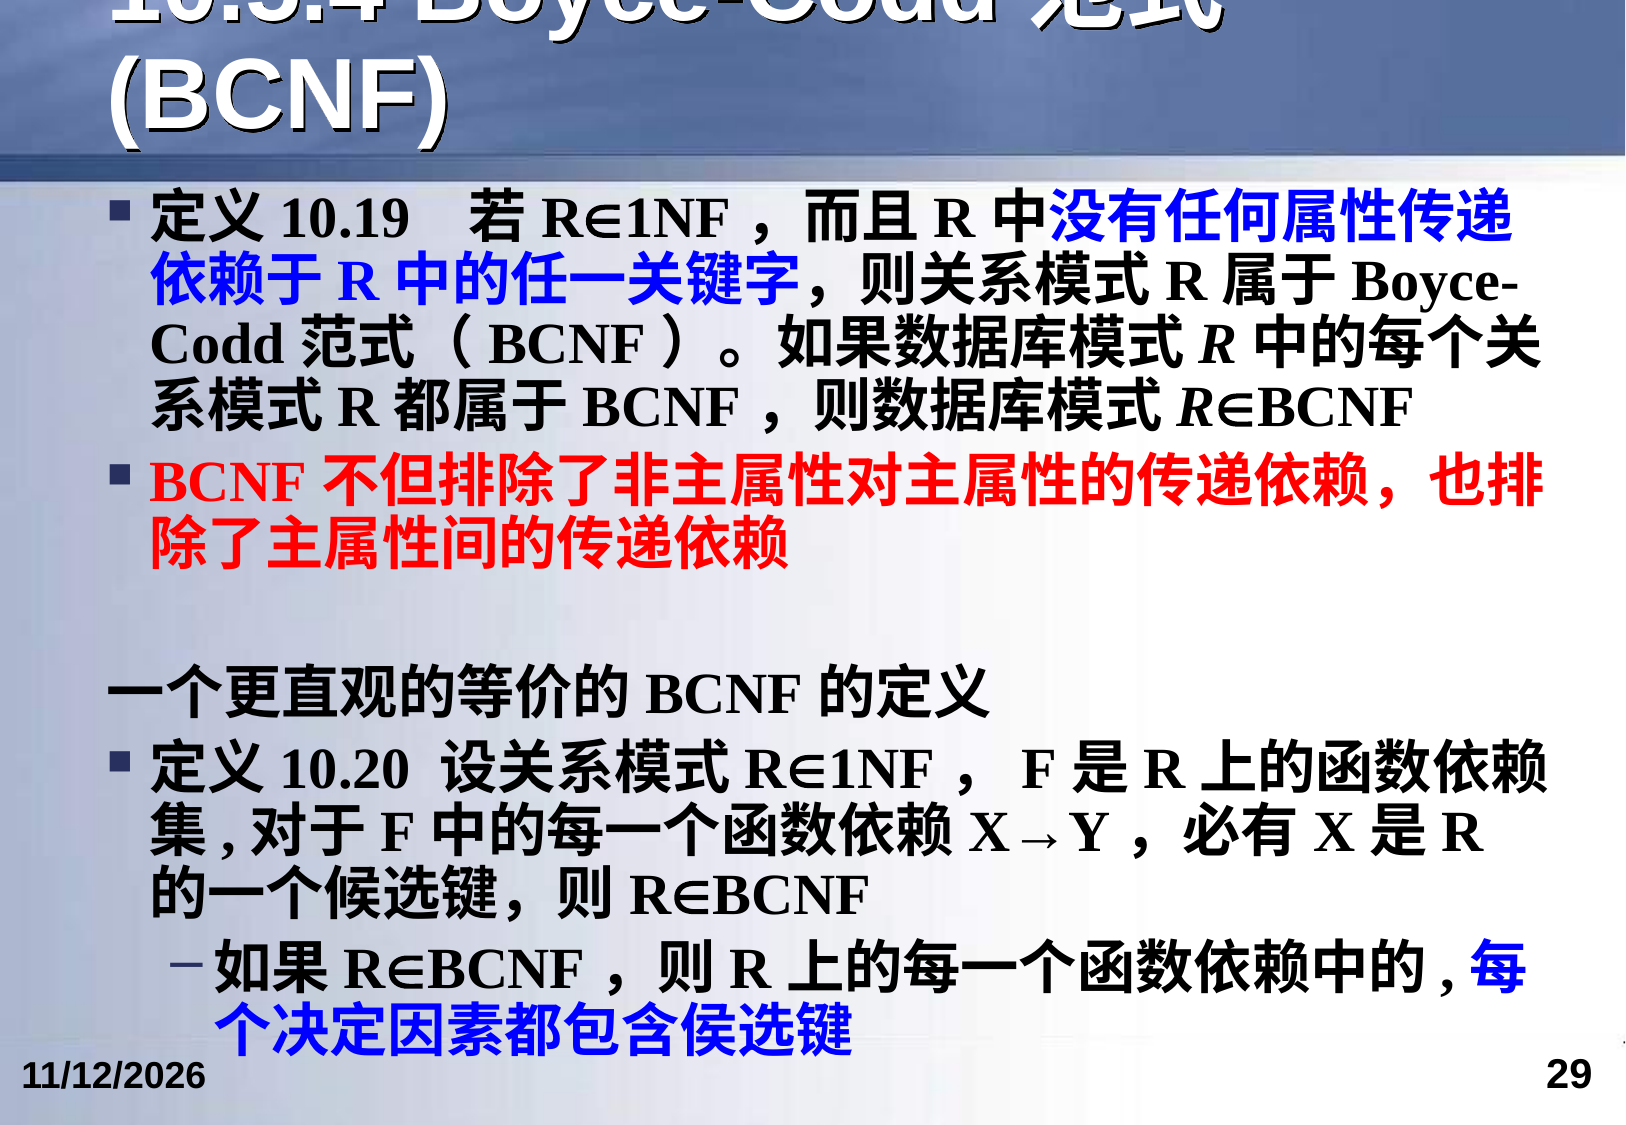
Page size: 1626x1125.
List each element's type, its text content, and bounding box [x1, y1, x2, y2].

list 定义10.19 若R1NF，而且R中没有任何属性传递依赖于R中的任一关键字，则关系模式R属于Boyce-Codd范式（BCNF）。如果数据库模式R中的每个关系模式R都属于BCNF，则数据库模式RBCNF BCNF不但排除了非主属性对主属性的传递依赖，也排除了主属性间的传递依赖 一个更直观的等价的BCNF的定义 定义10.20 设关系模式R1NF，F是R上的函数依赖集,对于F中的每一个函数依赖X→Y，必有X是R的一个候选键，则RBCNF 如果RBCNF，则R上的每一个函数依赖中的,每个决定因素都包含侯选键 [106, 187, 1554, 1078]
slide_number 29 [1201, 1037, 1612, 1124]
picture [0, 0, 1626, 1125]
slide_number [2, 1041, 380, 1125]
title 10.5.4 Boyce-Codd范式(BCNF) [106, 41, 1554, 150]
